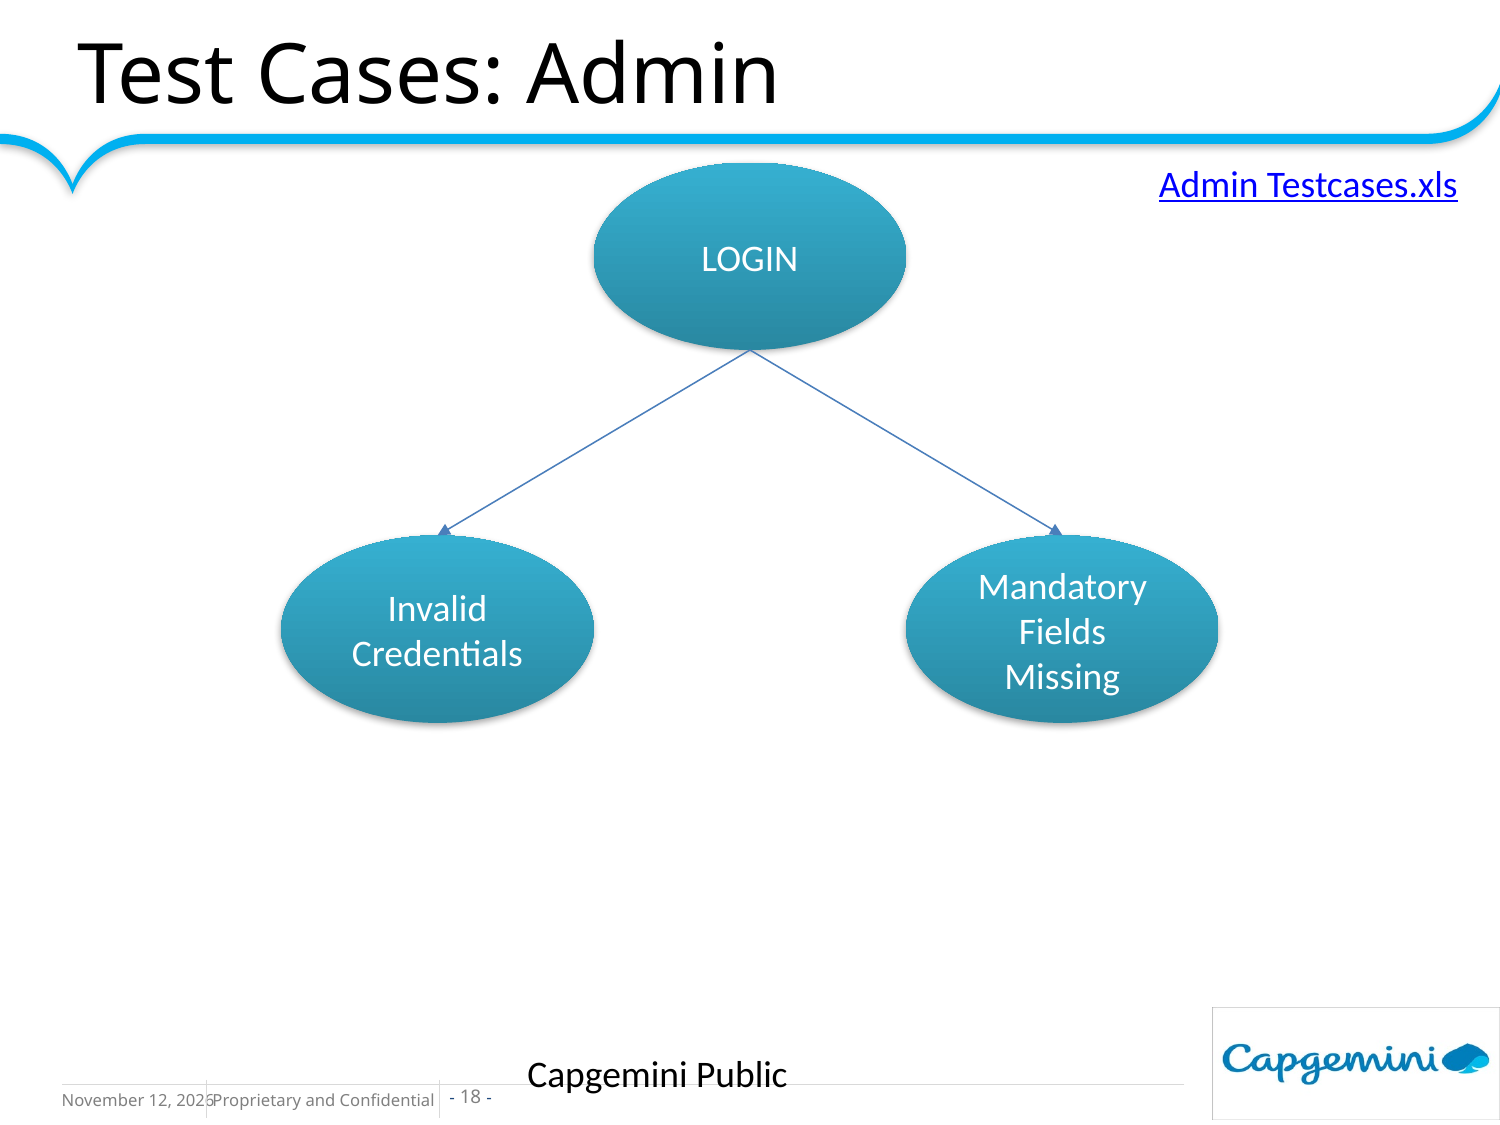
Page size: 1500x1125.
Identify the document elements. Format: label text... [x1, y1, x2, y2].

text_box Invalid Credentials [281, 535, 594, 723]
text_box LOGIN [593, 162, 907, 348]
picture [1212, 1007, 1500, 1120]
text_box Admin Testcases.xls [1144, 152, 1473, 213]
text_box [749, 349, 1063, 536]
text_box Mandatory Fields Missing [906, 535, 1219, 723]
text_box Test Cases: Admin [62, 13, 1438, 128]
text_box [437, 349, 748, 536]
footer Capgemini Public [512, 1042, 988, 1103]
